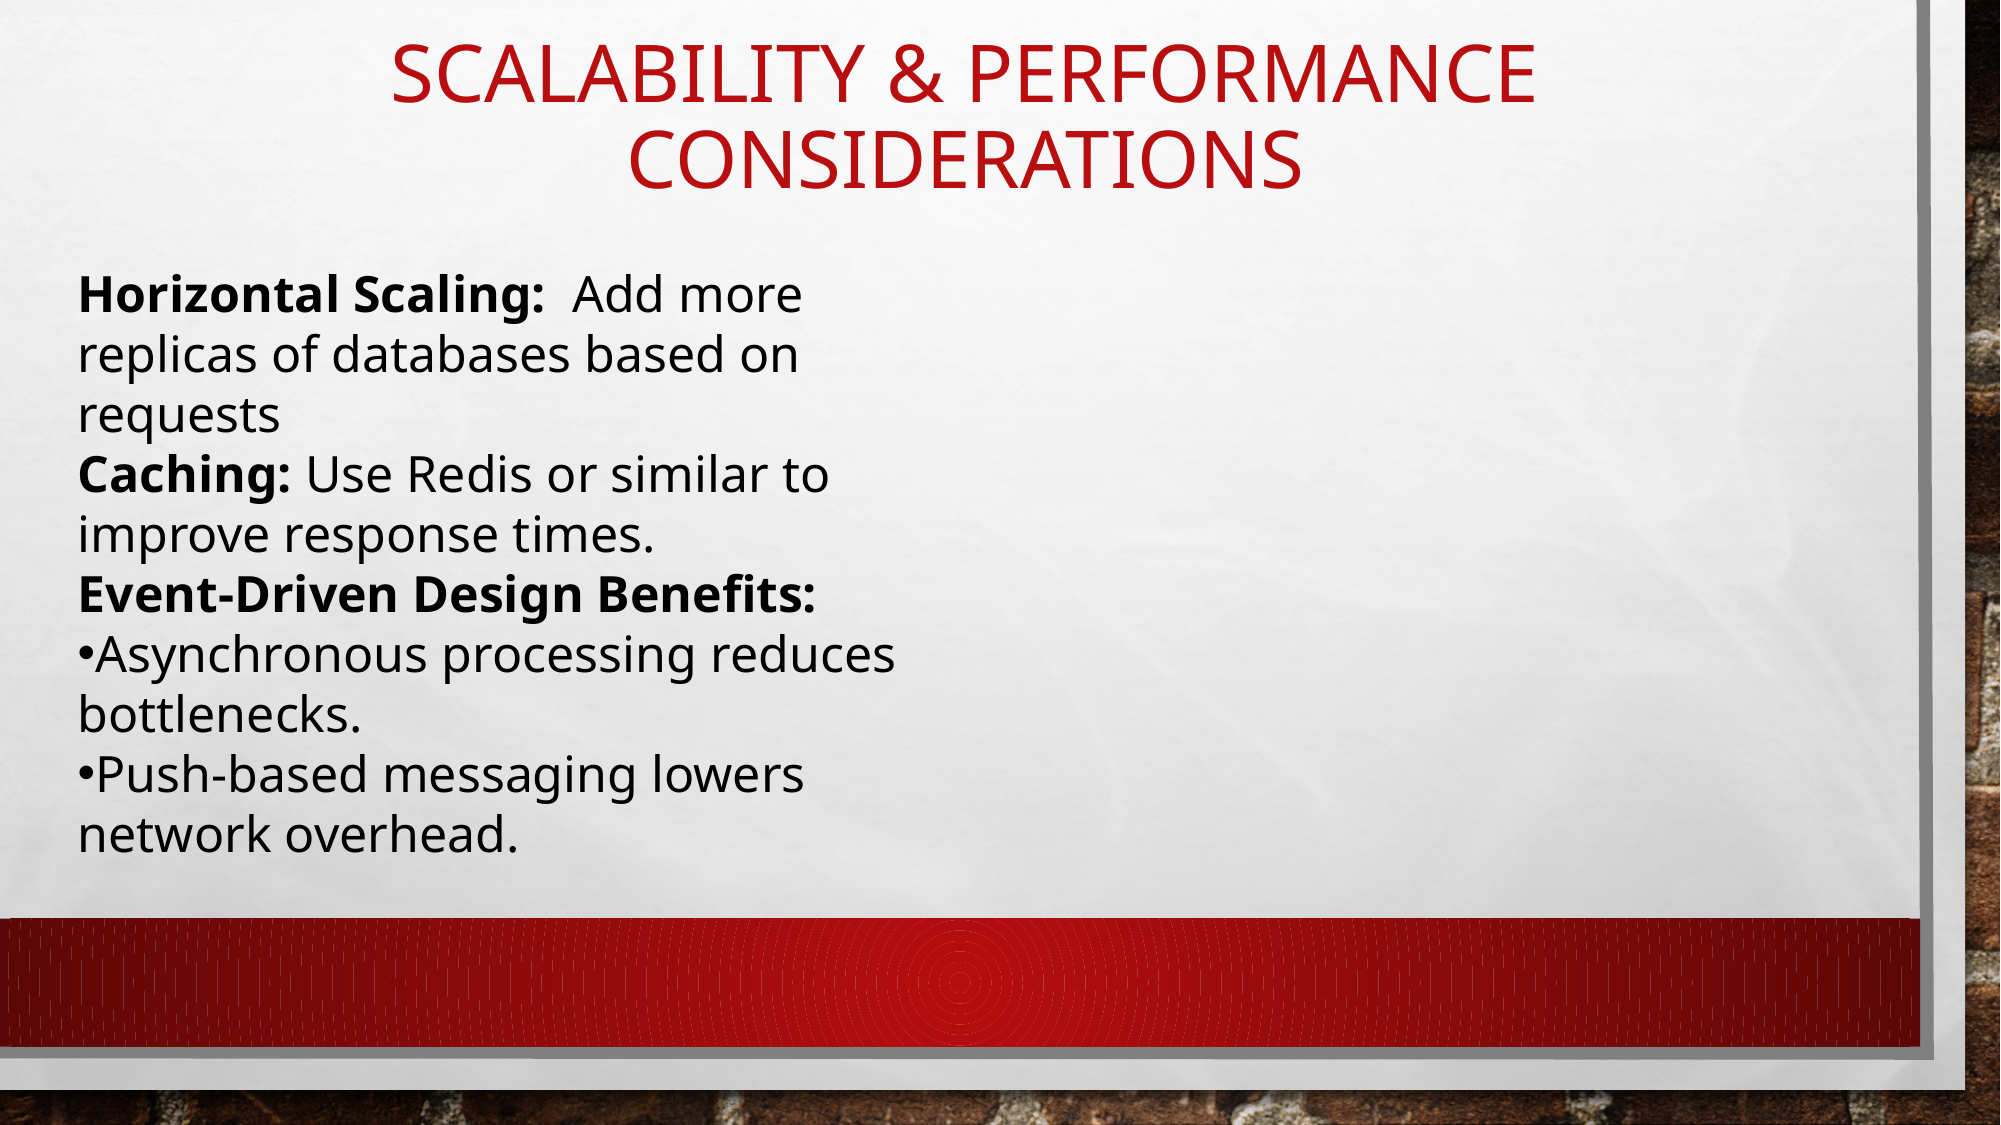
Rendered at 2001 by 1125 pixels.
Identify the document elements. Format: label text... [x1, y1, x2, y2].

picture [0, 0, 2000, 1125]
title Scalability & Performance Considerations [112, 24, 1818, 214]
text_box Horizontal Scaling: Add more replicas of databases based on requests Caching: Use Redis or similar to improve response times. Event-Driven Design Benefits: Asynchronous processing reduces bottlenecks. Push-based messaging lowers network overhead. [62, 254, 966, 930]
